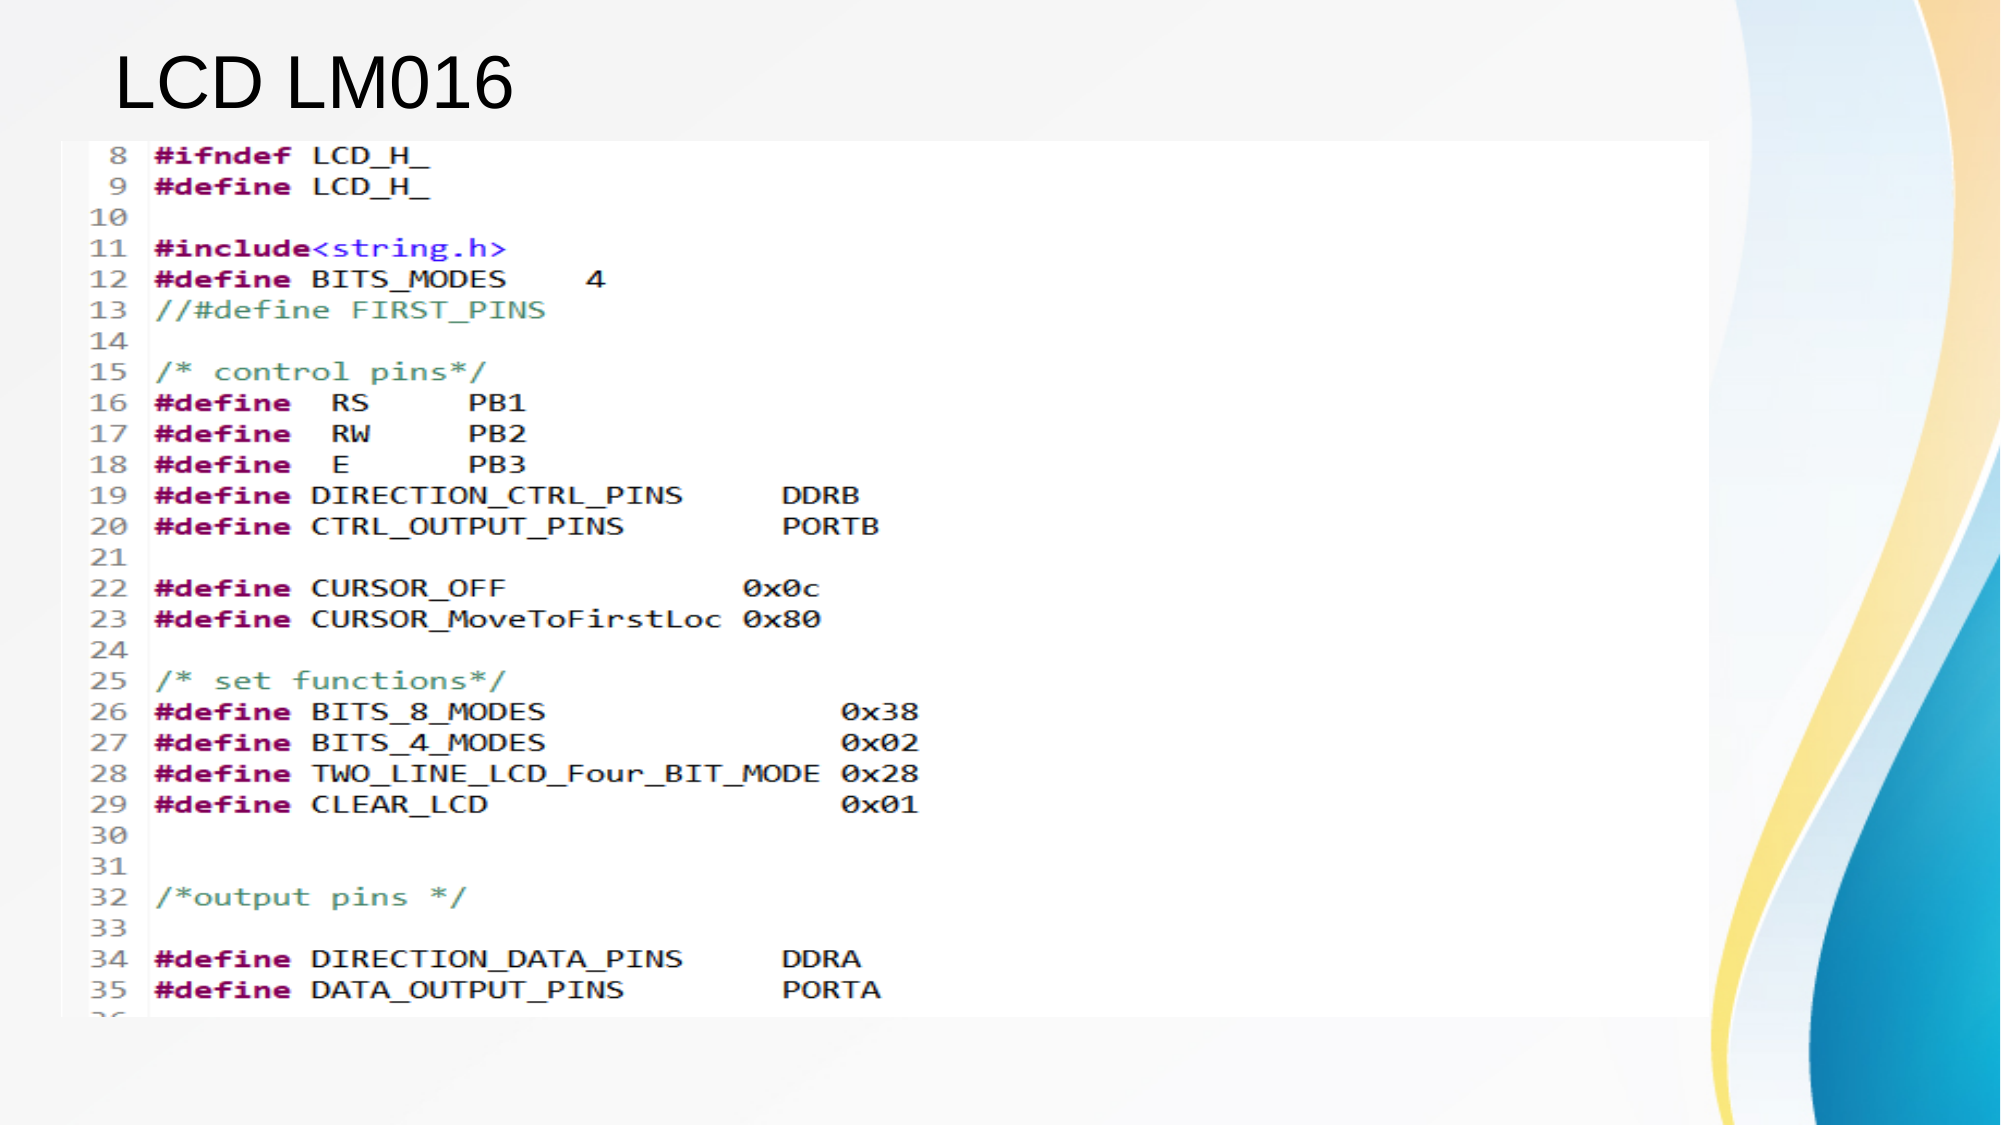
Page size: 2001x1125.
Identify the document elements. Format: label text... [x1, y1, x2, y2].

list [61, 141, 1709, 1017]
picture [0, 0, 2001, 1125]
title LCD LM016 [99, 30, 1901, 127]
